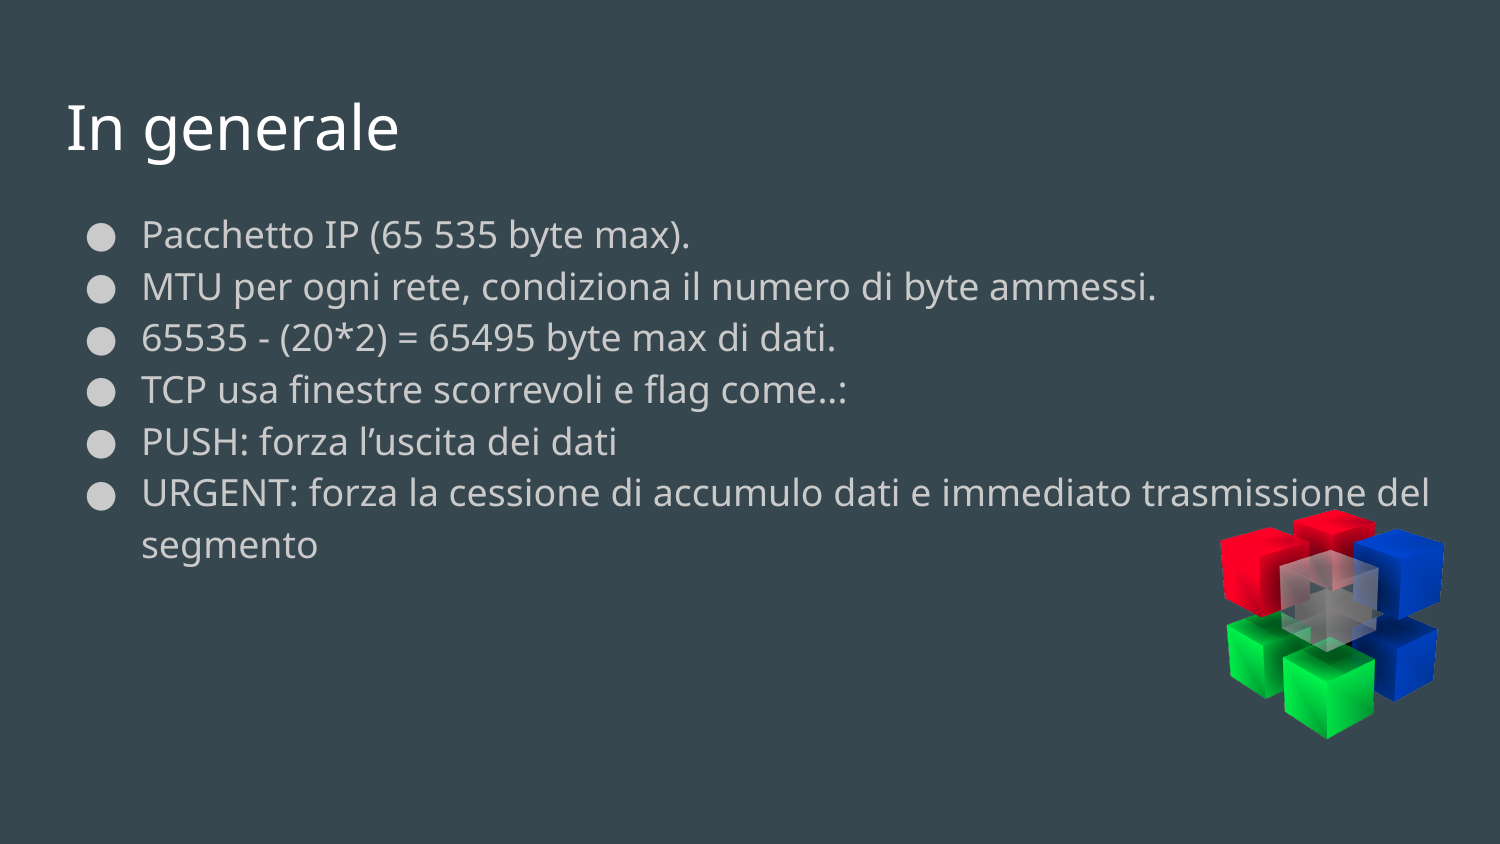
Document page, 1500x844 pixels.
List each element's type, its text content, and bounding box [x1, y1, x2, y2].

picture [1207, 494, 1450, 750]
title In generale [51, 72, 1449, 167]
list Pacchetto IP (65 535 byte max). MTU per ogni rete, condiziona il numero di byte ammessi. 65535 - (20*2) = 65495 byte max di dati. TCP usa finestre scorrevoli e flag come..: PUSH: forza l’uscita dei dati URGENT: forza la cessione di accumulo dati e immediato trasmissione del segmento [51, 189, 1449, 750]
